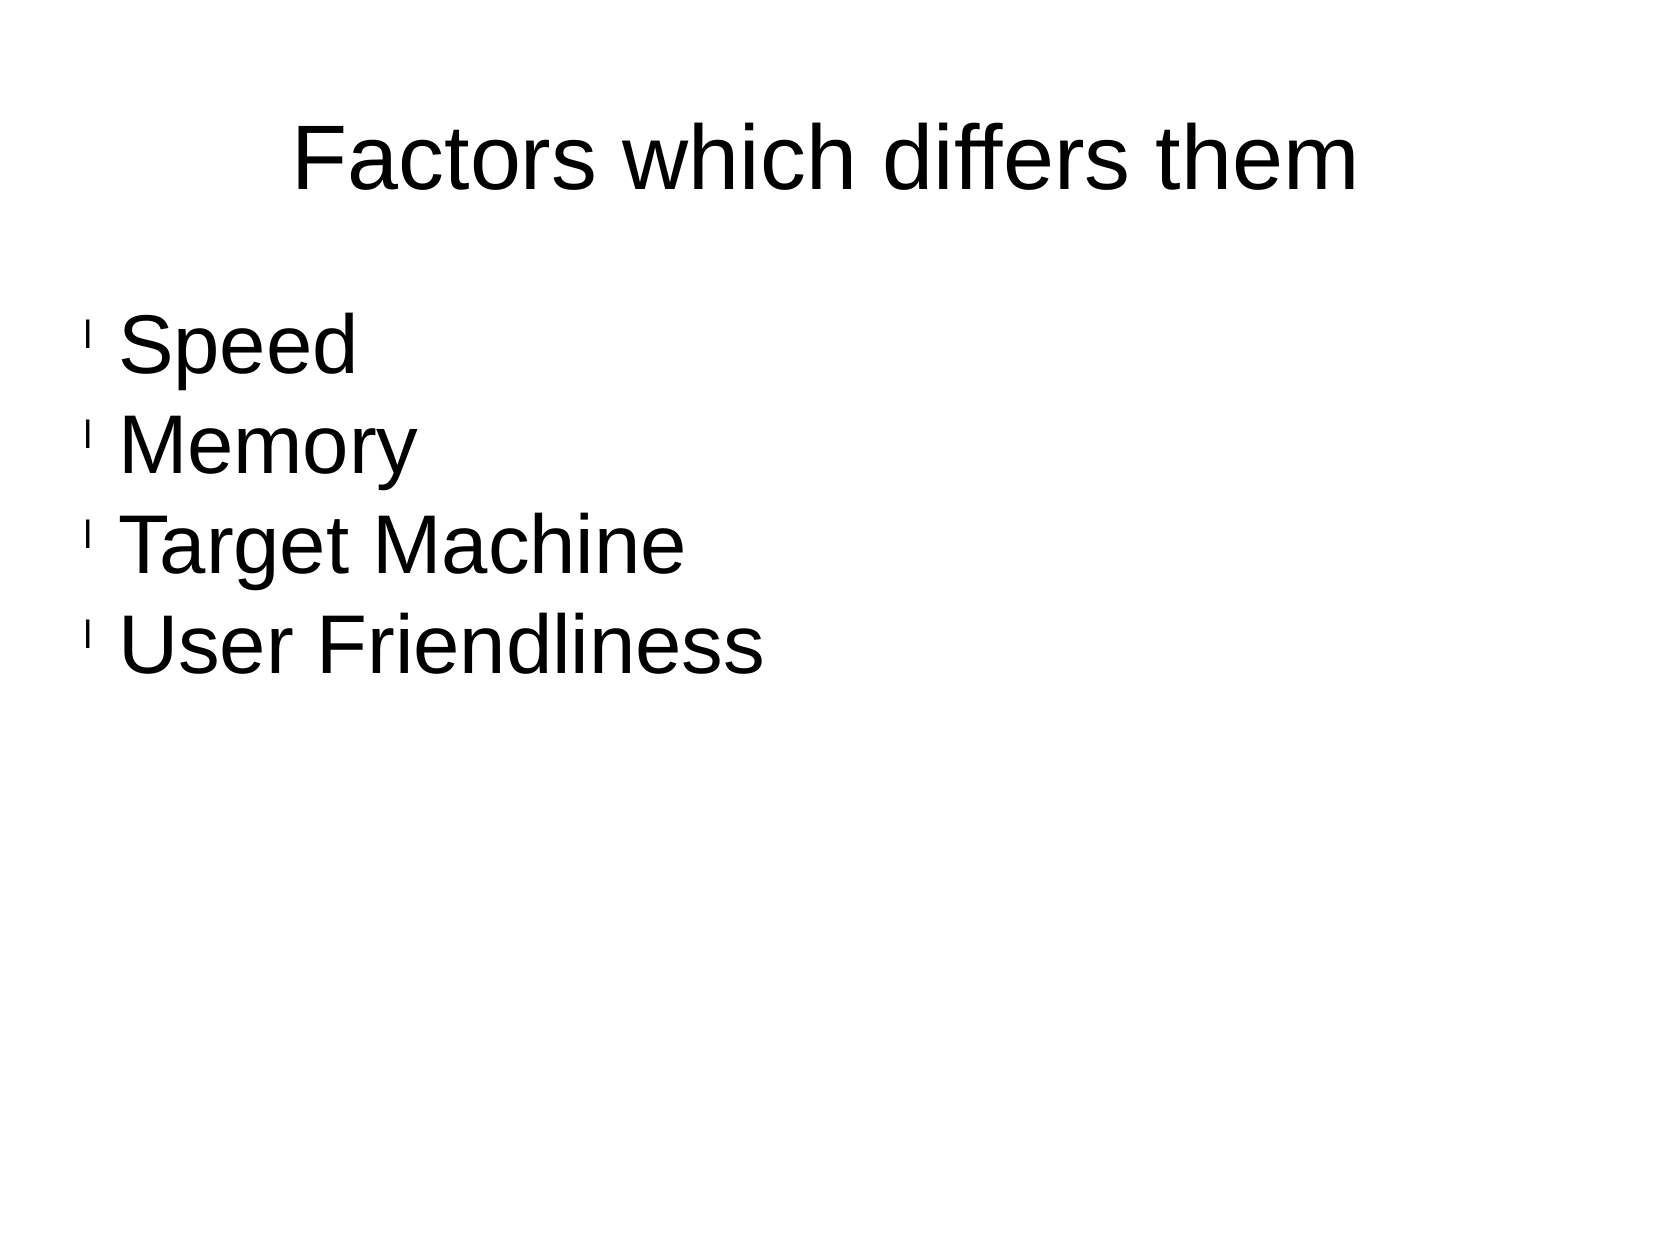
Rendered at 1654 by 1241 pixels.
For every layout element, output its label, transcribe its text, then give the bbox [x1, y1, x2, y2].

text_box Speed Memory Target Machine User Friendliness [82, 290, 1571, 1010]
text_box Factors which differs them [82, 49, 1571, 257]
